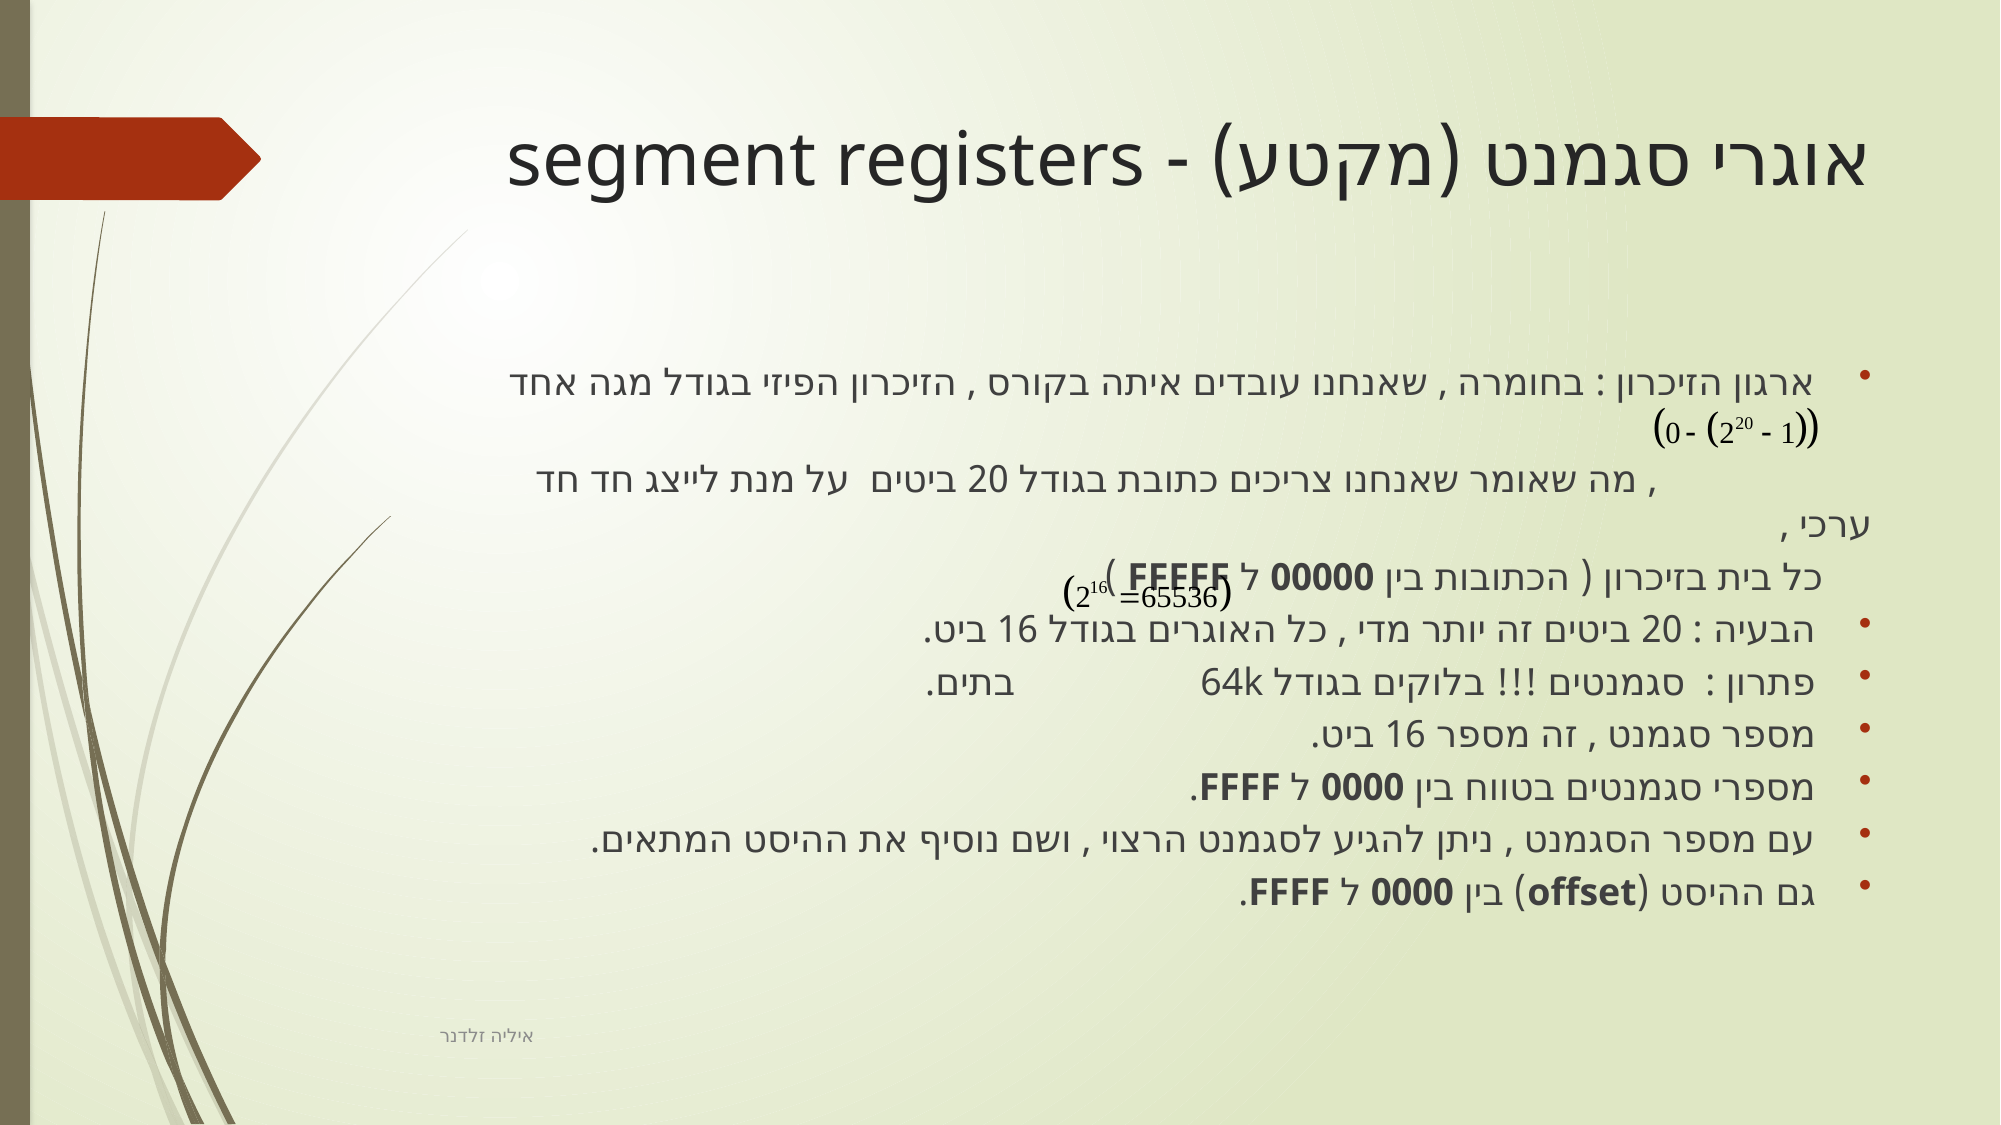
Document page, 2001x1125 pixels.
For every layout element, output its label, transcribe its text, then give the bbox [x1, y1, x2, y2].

list ארגון הזיכרון : בחומרה , שאנחנו עובדים איתה בקורס , הזיכרון הפיזי בגודל מגה אחד , מה שאומר שאנחנו צריכים כתובת בגודל 20 ביטים על מנת לייצג חד חד ערכי , כל בית בזיכרון ( הכתובות בין 00000 ל FFFFF ) הבעיה : 20 ביטים זה יותר מדי , כל האוגרים בגודל 16 ביט. פתרון : סגמנטים !!! בלוקים בגודל 64k בתים. מספר סגמנט , זה מספר 16 ביט. מספרי סגמנטים בטווח בין 0000 ל FFFF. עם מספר הסגמנט , ניתן להגיע לסגמנט הרצוי , ושם נוסיף את ההיסט המתאים. גם ההיסט (offset) בין 0000 ל FFFF. [424, 350, 1888, 970]
title אוגרי סגמנט (מקטע) - segment registers [425, 102, 1888, 313]
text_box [1059, 570, 1236, 628]
footer איליה זלדנר [424, 1006, 1675, 1067]
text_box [1649, 404, 1822, 467]
